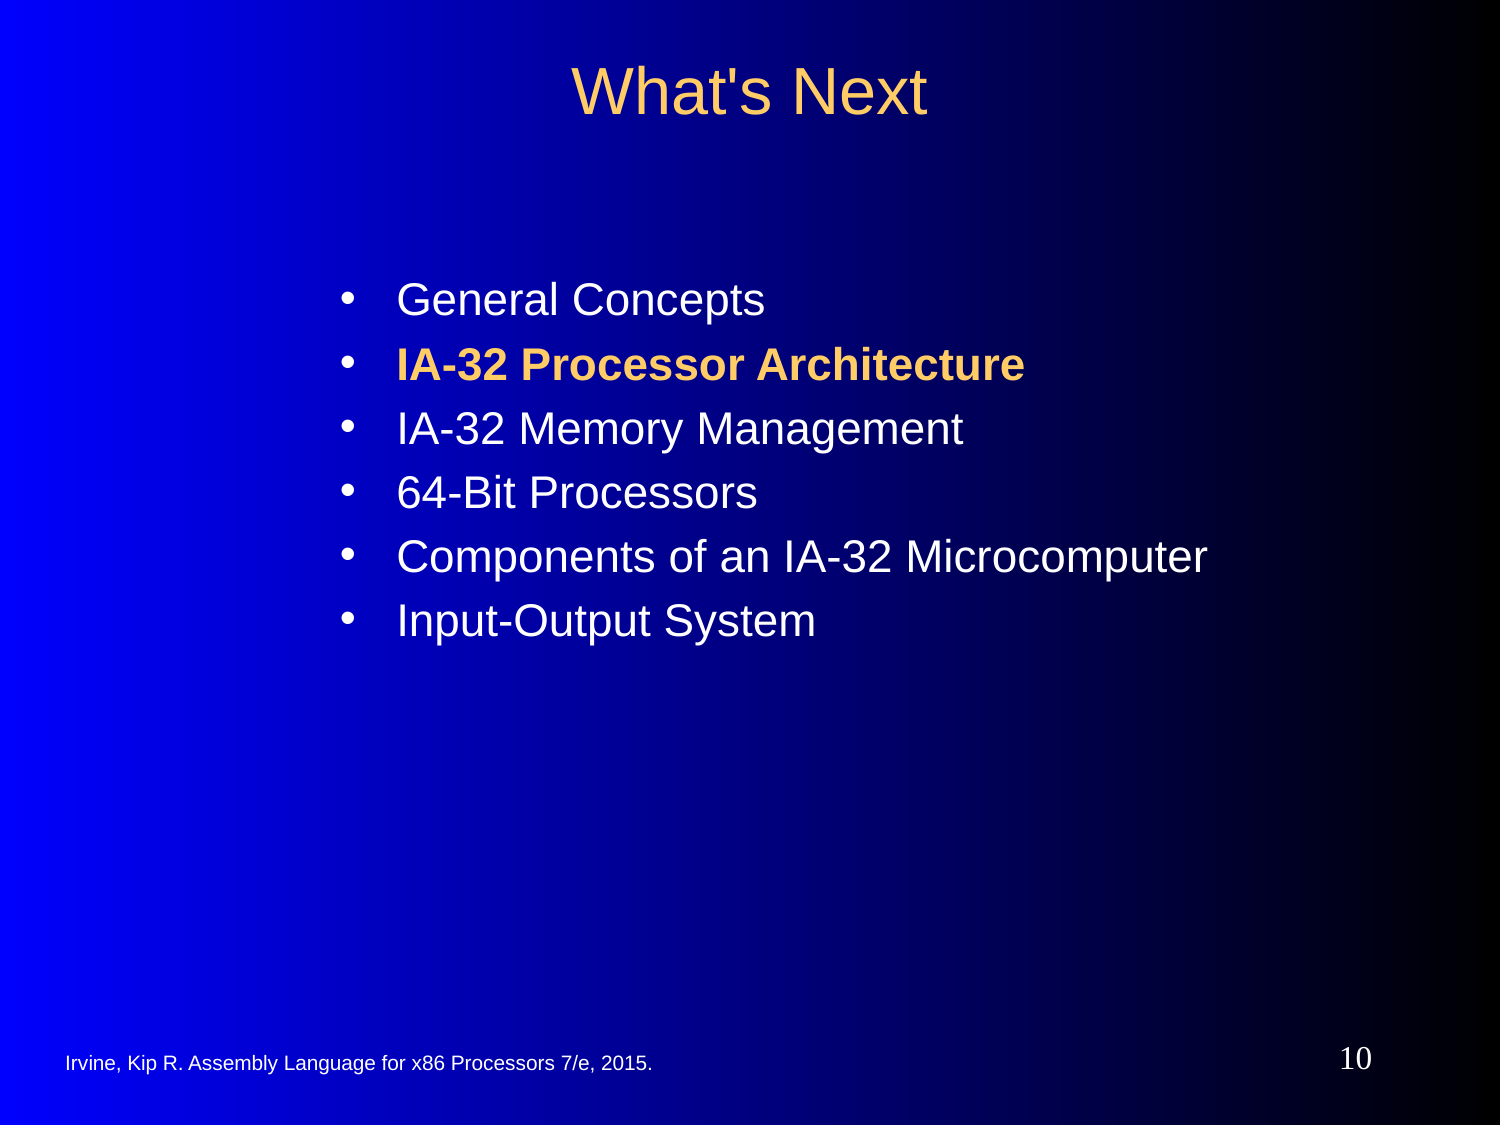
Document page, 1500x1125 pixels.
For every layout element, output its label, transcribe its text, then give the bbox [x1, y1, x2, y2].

title What's Next [112, 37, 1388, 138]
footer Irvine, Kip R. Assembly Language for x86 Processors 7/e, 2015. [50, 1037, 825, 1088]
slide_number ‹#› [1224, 1025, 1388, 1088]
list General Concepts IA-32 Processor Architecture IA-32 Memory Management 64-Bit Processors Components of an IA-32 Microcomputer Input-Output System [324, 262, 1338, 750]
